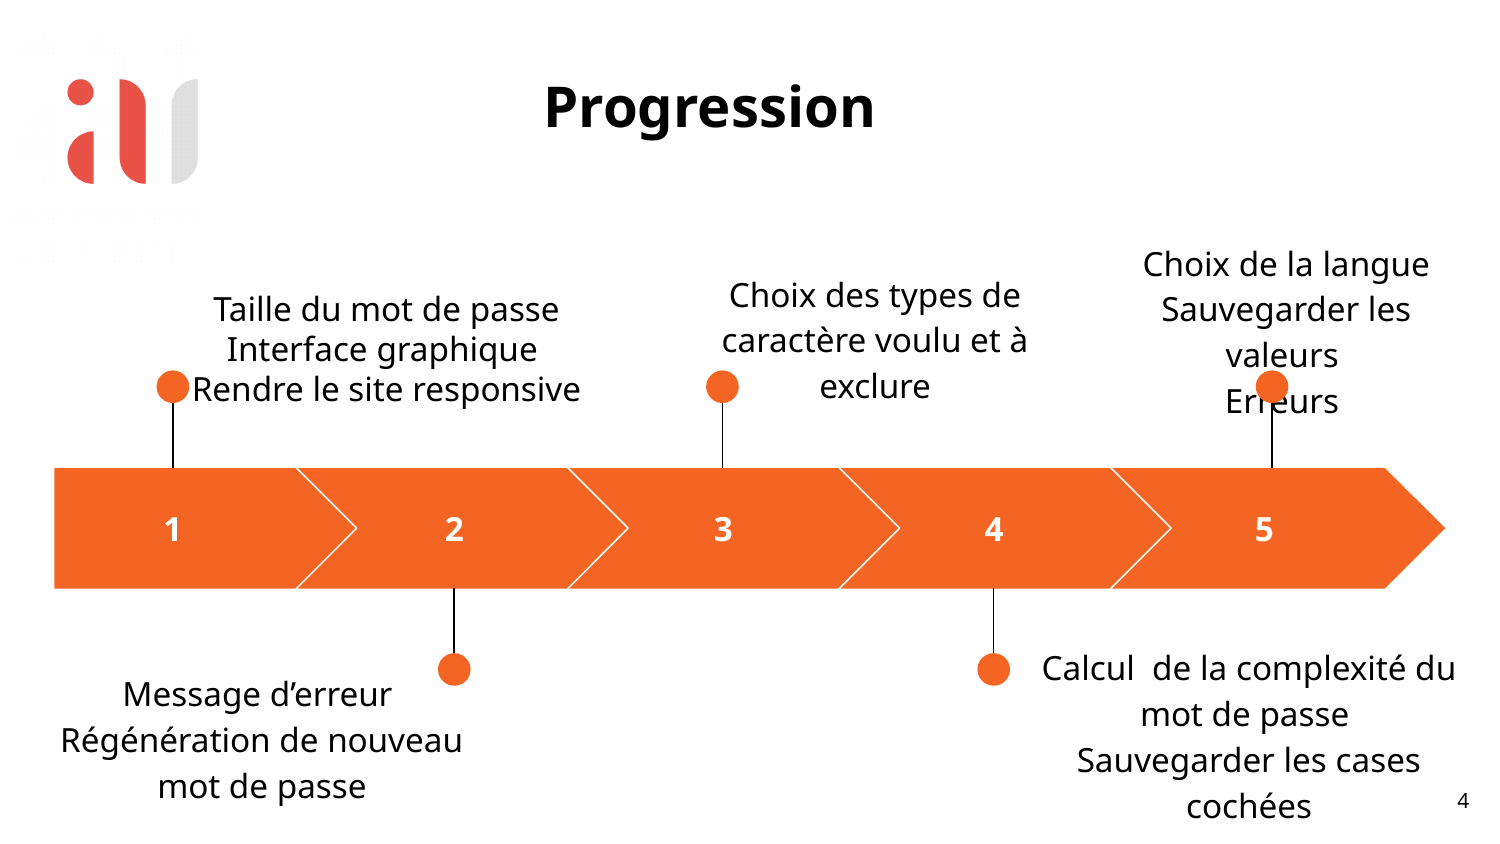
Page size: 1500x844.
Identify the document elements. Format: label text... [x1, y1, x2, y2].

text_box [567, 467, 886, 590]
text_box [838, 467, 1156, 590]
list 3 [615, 489, 832, 567]
list 4 [886, 489, 1102, 567]
text_box [295, 467, 615, 590]
text_box [1110, 467, 1447, 590]
list Calcul de la complexité du mot de passe Sauvegarder les cases cochées [1026, 626, 1473, 775]
list Choix de la langue Sauvegarder les valeurs Erreurs [1089, 221, 1484, 371]
slide_number ‹#› [1394, 769, 1484, 834]
text_box [53, 467, 346, 590]
list Choix des types de caractère voulu et à exclure [691, 252, 1060, 402]
list 1 [53, 489, 293, 567]
list Taille du mot de passe Interface graphique Rendre le site responsive [174, 252, 600, 444]
picture [0, 0, 265, 288]
list Message d’erreur Régénération de nouveau mot de passe [38, 652, 486, 802]
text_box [705, 370, 739, 468]
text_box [437, 588, 471, 686]
list 2 [346, 489, 563, 567]
text_box Progression [453, 46, 952, 154]
list 5 [1156, 489, 1373, 567]
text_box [1255, 370, 1289, 468]
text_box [977, 588, 1011, 686]
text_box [156, 370, 190, 468]
